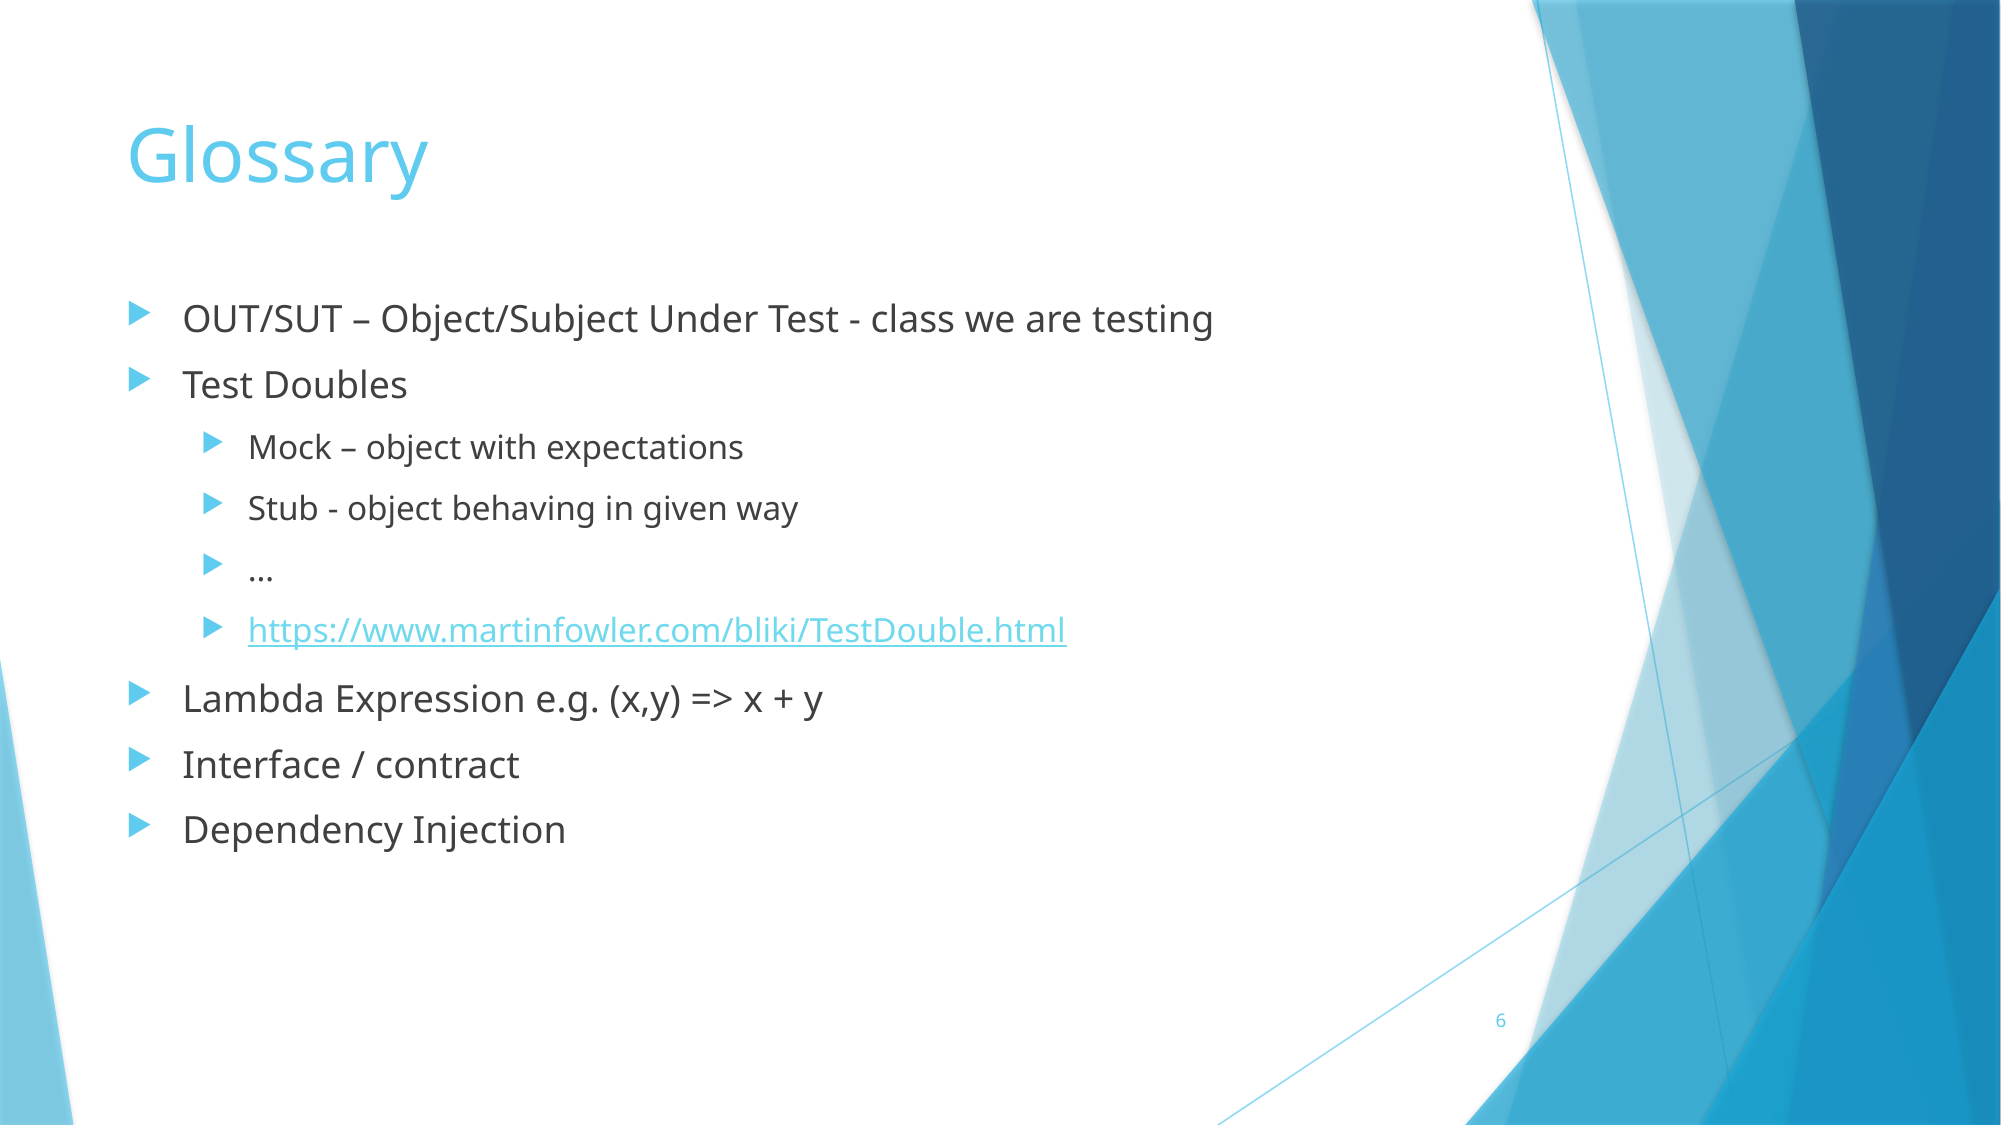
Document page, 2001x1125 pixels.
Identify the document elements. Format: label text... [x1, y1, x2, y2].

list OUT/SUT – Object/Subject Under Test - class we are testing Test Doubles Mock – object with expectations Stub - object behaving in given way … https://www.martinfowler.com/bliki/TestDouble.html Lambda Expression e.g. (x,y) => x + y Interface / contract Dependency Injection [111, 287, 1522, 991]
slide_number 6 [1409, 991, 1522, 1051]
title Glossary [111, 99, 1522, 287]
